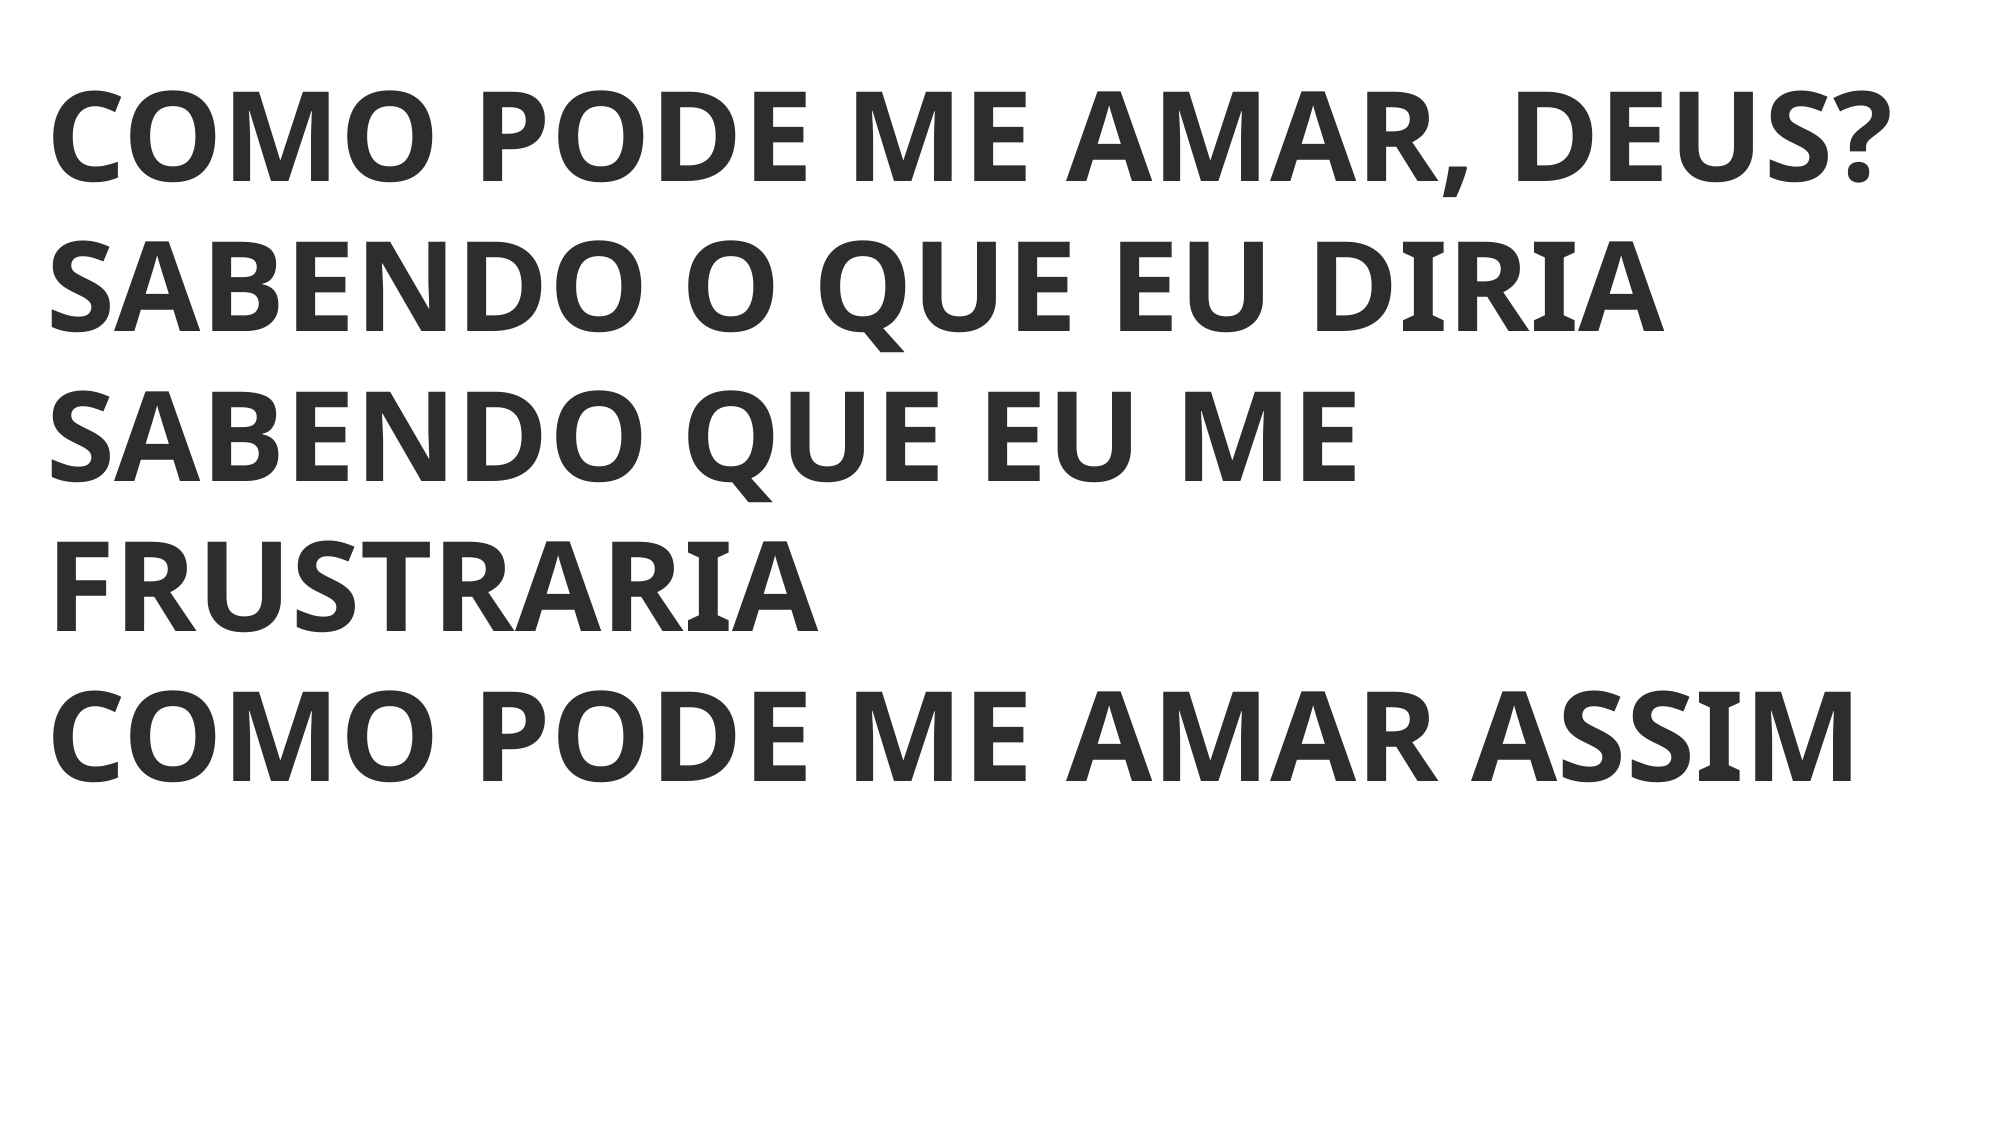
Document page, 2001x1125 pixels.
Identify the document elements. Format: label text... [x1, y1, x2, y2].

text_box COMO PODE ME AMAR, DEUS? SABENDO O QUE EU DIRIA SABENDO QUE EU ME FRUSTRARIA COMO PODE ME AMAR ASSIM [31, 49, 1984, 815]
